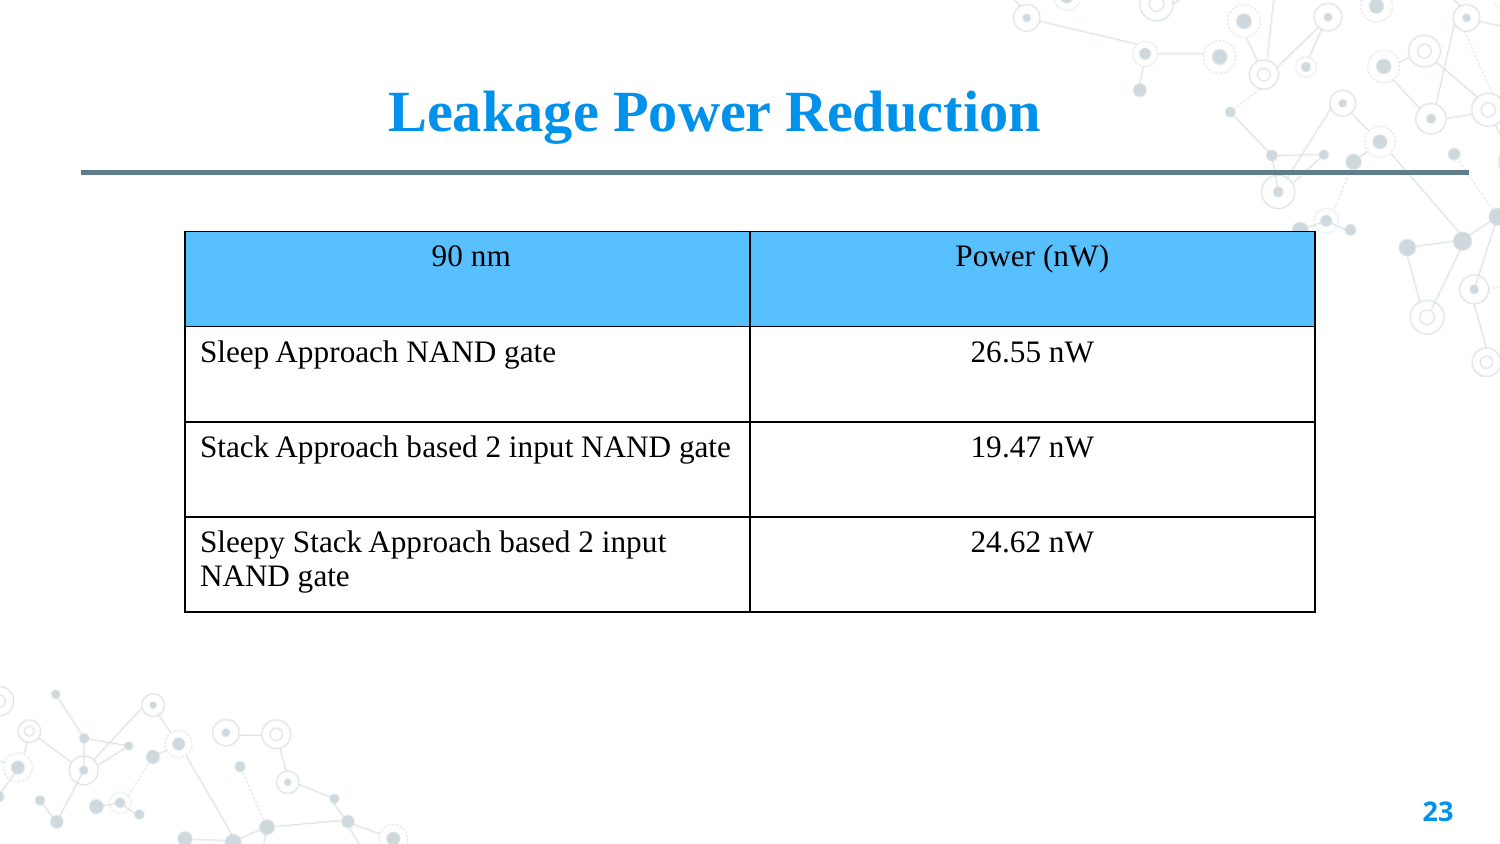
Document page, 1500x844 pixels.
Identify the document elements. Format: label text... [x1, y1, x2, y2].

table_cell 24.62 nW [751, 518, 1314, 611]
table_cell 19.47 nW [751, 423, 1314, 516]
text_box Leakage Power Reduction [286, 65, 1195, 150]
slide_number 23 [1378, 779, 1469, 844]
table_cell 26.55 nW [751, 327, 1314, 421]
picture [0, 0, 1500, 844]
table_header 90 nm [186, 232, 749, 326]
table_cell Sleepy Stack Approach based 2 input NAND gate [186, 518, 749, 611]
table_cell Sleep Approach NAND gate [186, 327, 749, 421]
table_header Power (nW) [751, 232, 1314, 326]
table_cell Stack Approach based 2 input NAND gate [186, 423, 749, 516]
title [128, 50, 1372, 166]
